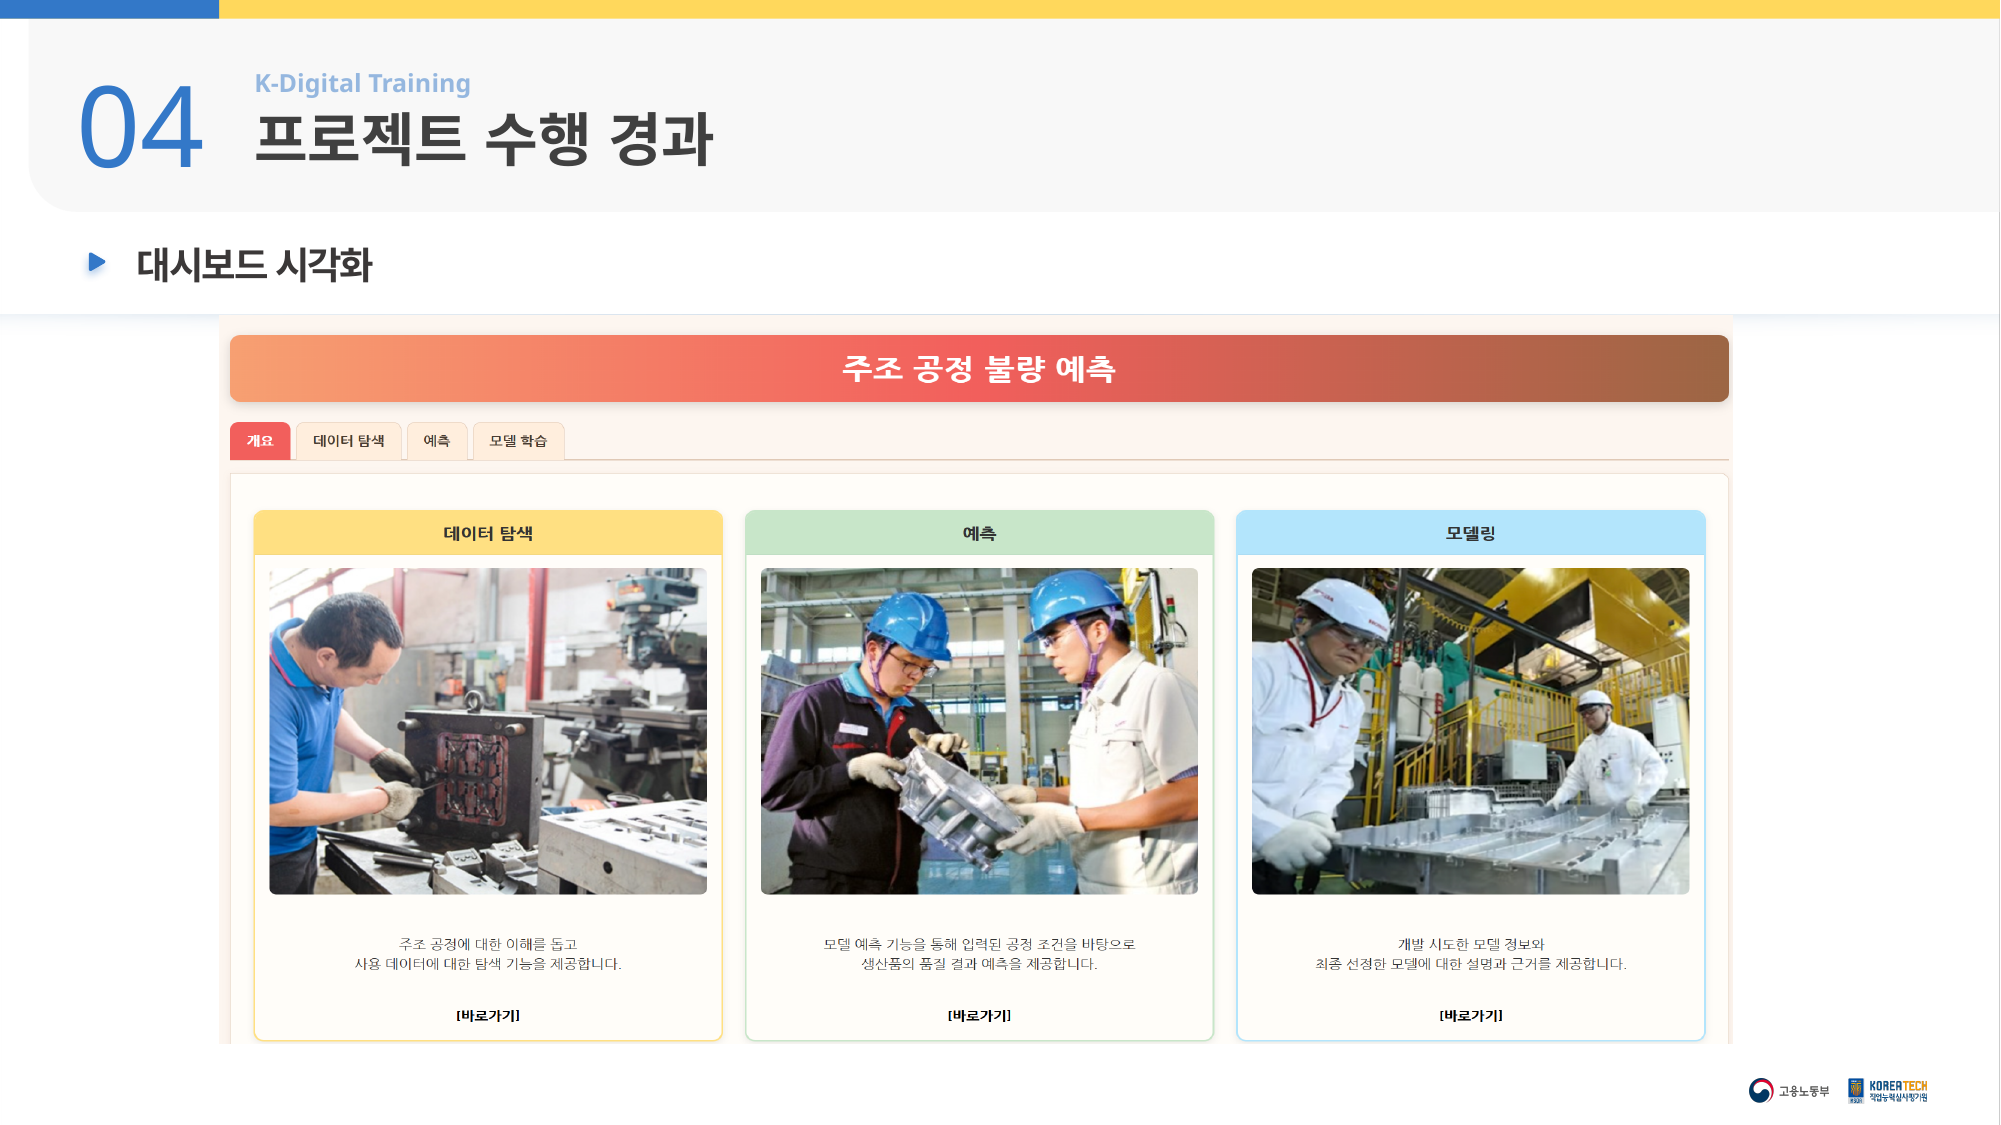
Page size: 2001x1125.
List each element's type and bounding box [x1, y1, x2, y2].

text_box [1749, 1078, 1927, 1104]
picture [0, 0, 2000, 1125]
text_box [61, 54, 1038, 191]
text_box [88, 234, 1816, 296]
